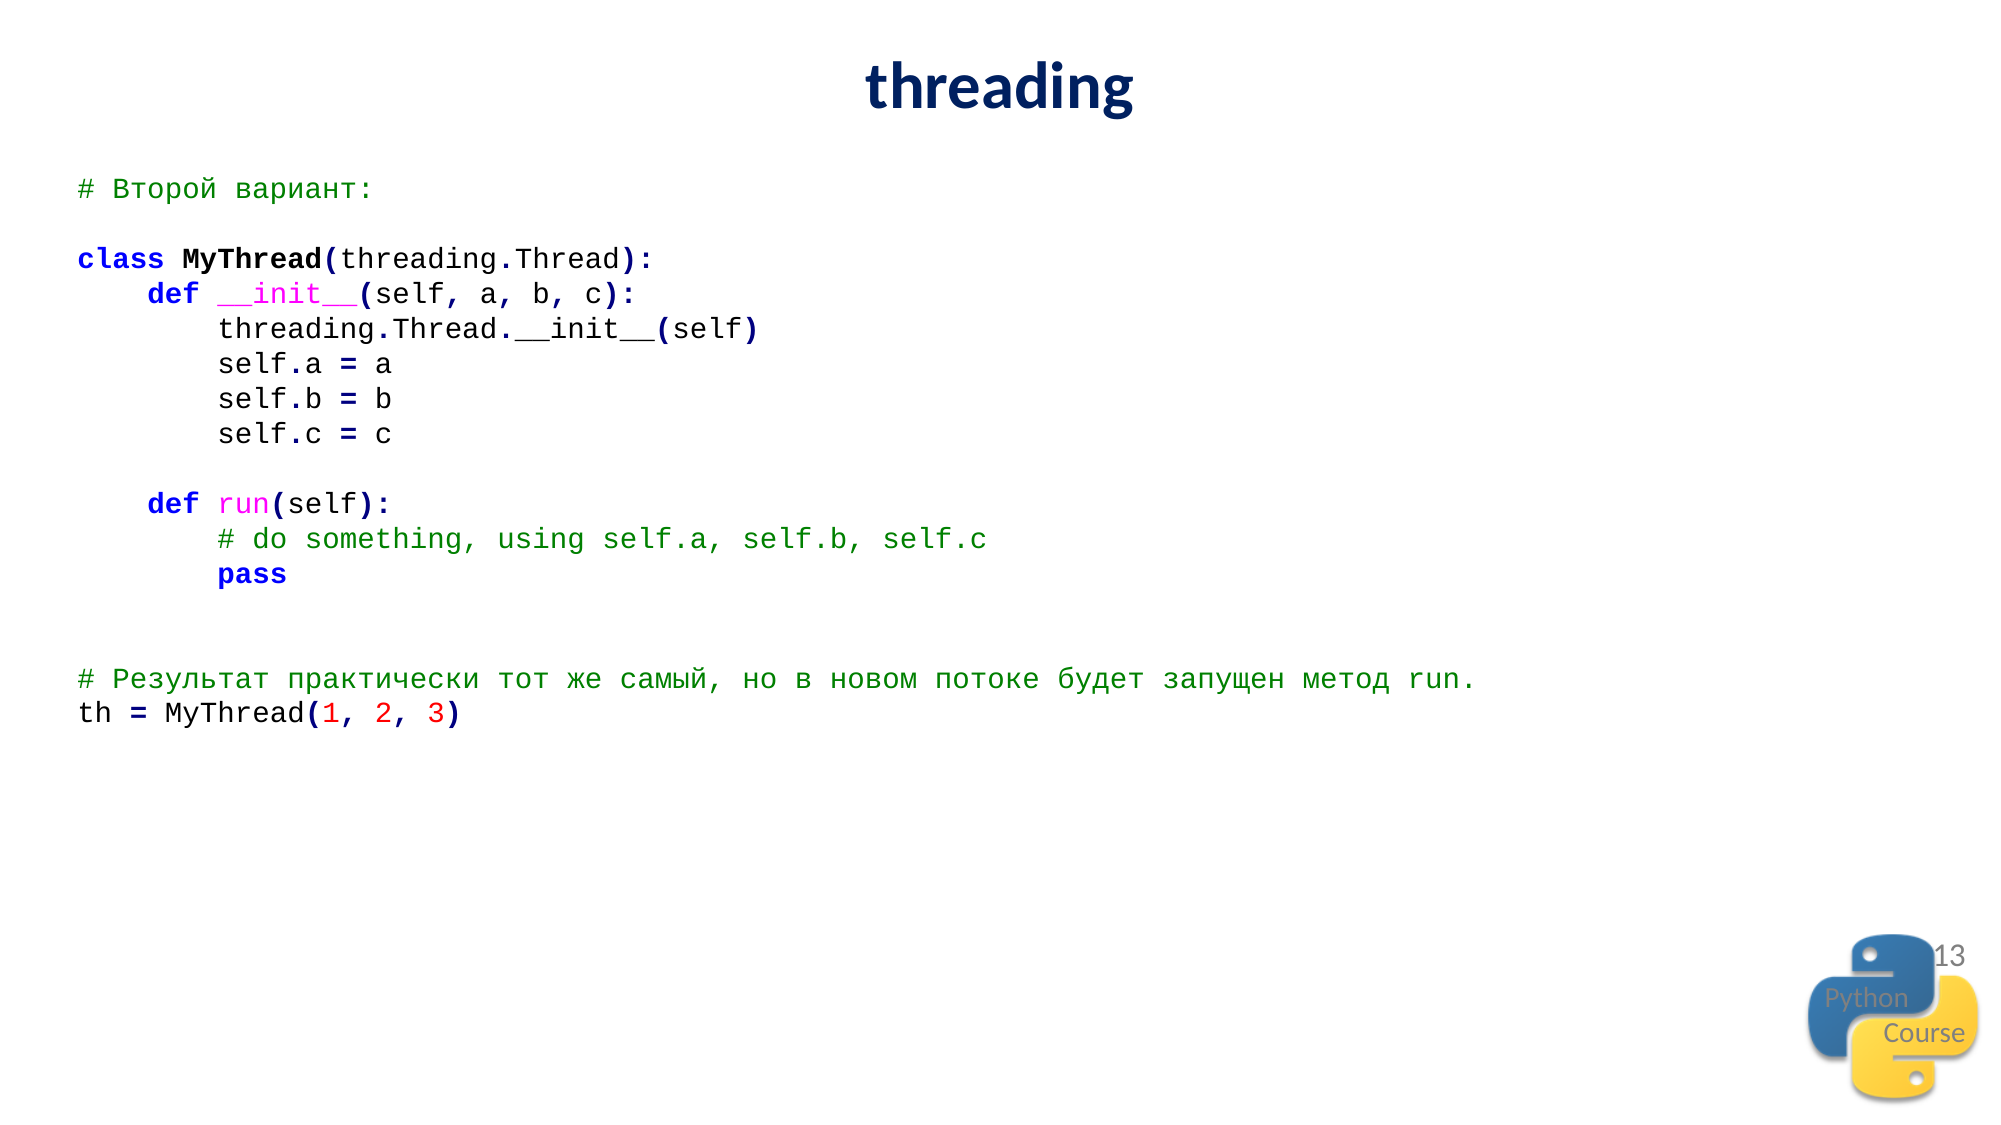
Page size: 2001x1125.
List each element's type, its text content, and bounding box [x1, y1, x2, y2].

text_box # Второй вариант: class MyThread(threading.Thread): def __init__(self, a, b, c): threading.Thread.__init__(self) self.a = a self.b = b self.c = c def run(self): # do something, using self.a, self.b, self.c pass # Результат практически тот же самый, но в новом потоке будет запущен метод run. th = MyThread(1, 2, 3) [62, 162, 1936, 1097]
picture [1936, 948, 1941, 964]
picture [1801, 932, 1985, 1110]
title threading [0, 34, 2000, 149]
